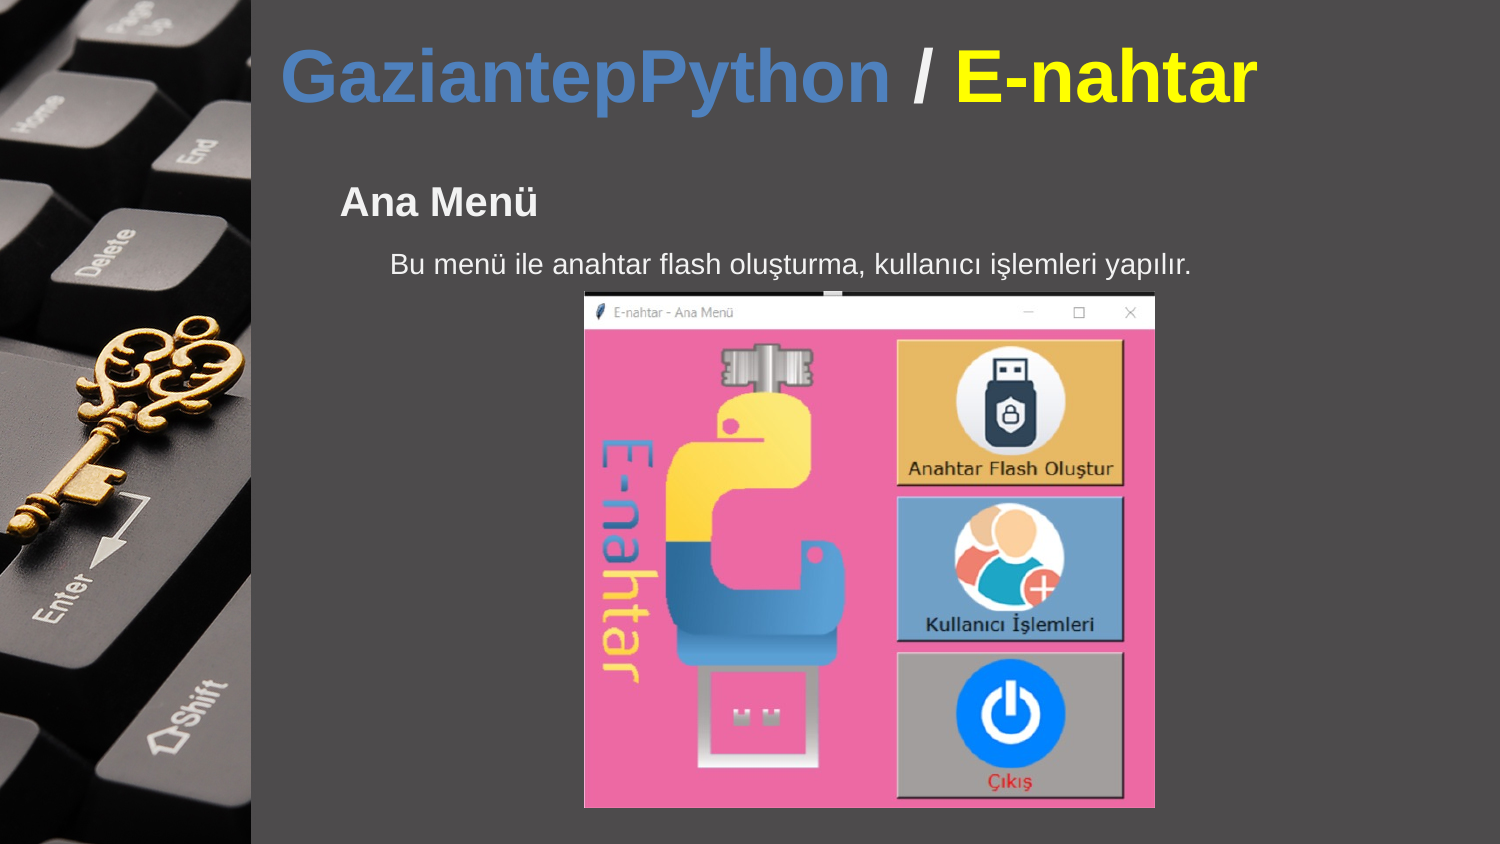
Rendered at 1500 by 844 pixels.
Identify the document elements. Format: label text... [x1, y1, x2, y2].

picture [0, 0, 1500, 844]
list Bu menü ile anahtar flash oluşturma, kullanıcı işlemleri yapılır. [324, 237, 1459, 729]
title GaziantepPython / E-nahtar [265, 0, 1500, 146]
list Ana Menü [324, 161, 1459, 237]
